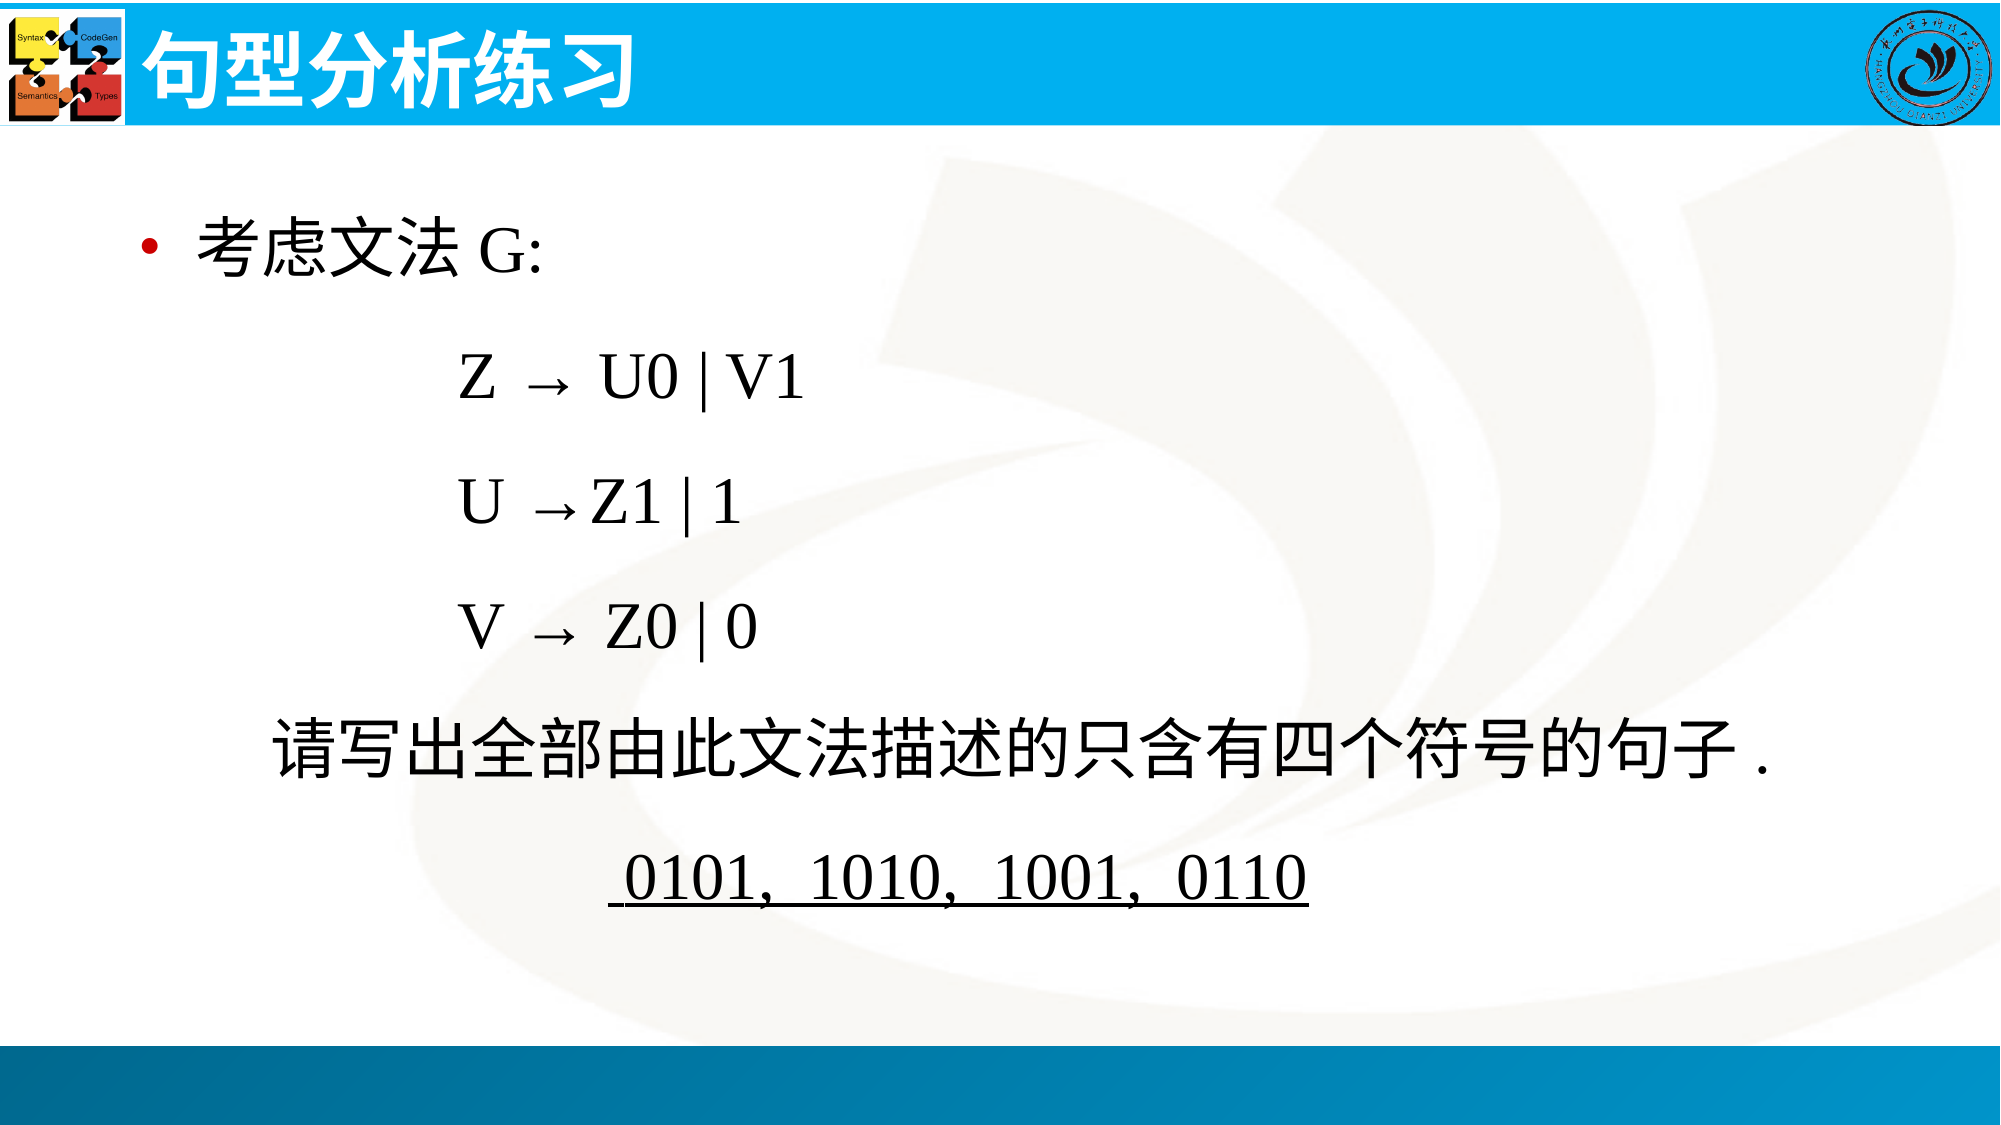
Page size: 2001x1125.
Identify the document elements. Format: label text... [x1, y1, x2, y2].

slide_number [786, 1042, 1221, 1118]
title 句型分析练习 [125, 6, 1934, 126]
list 考虑文法G: Z → U0 | V1 U →Z1 | 1 V → Z0 | 0 请写出全部由此文法描述的只含有四个符号的句子. 0101, 1010, 1001, 0110 [123, 166, 1934, 961]
